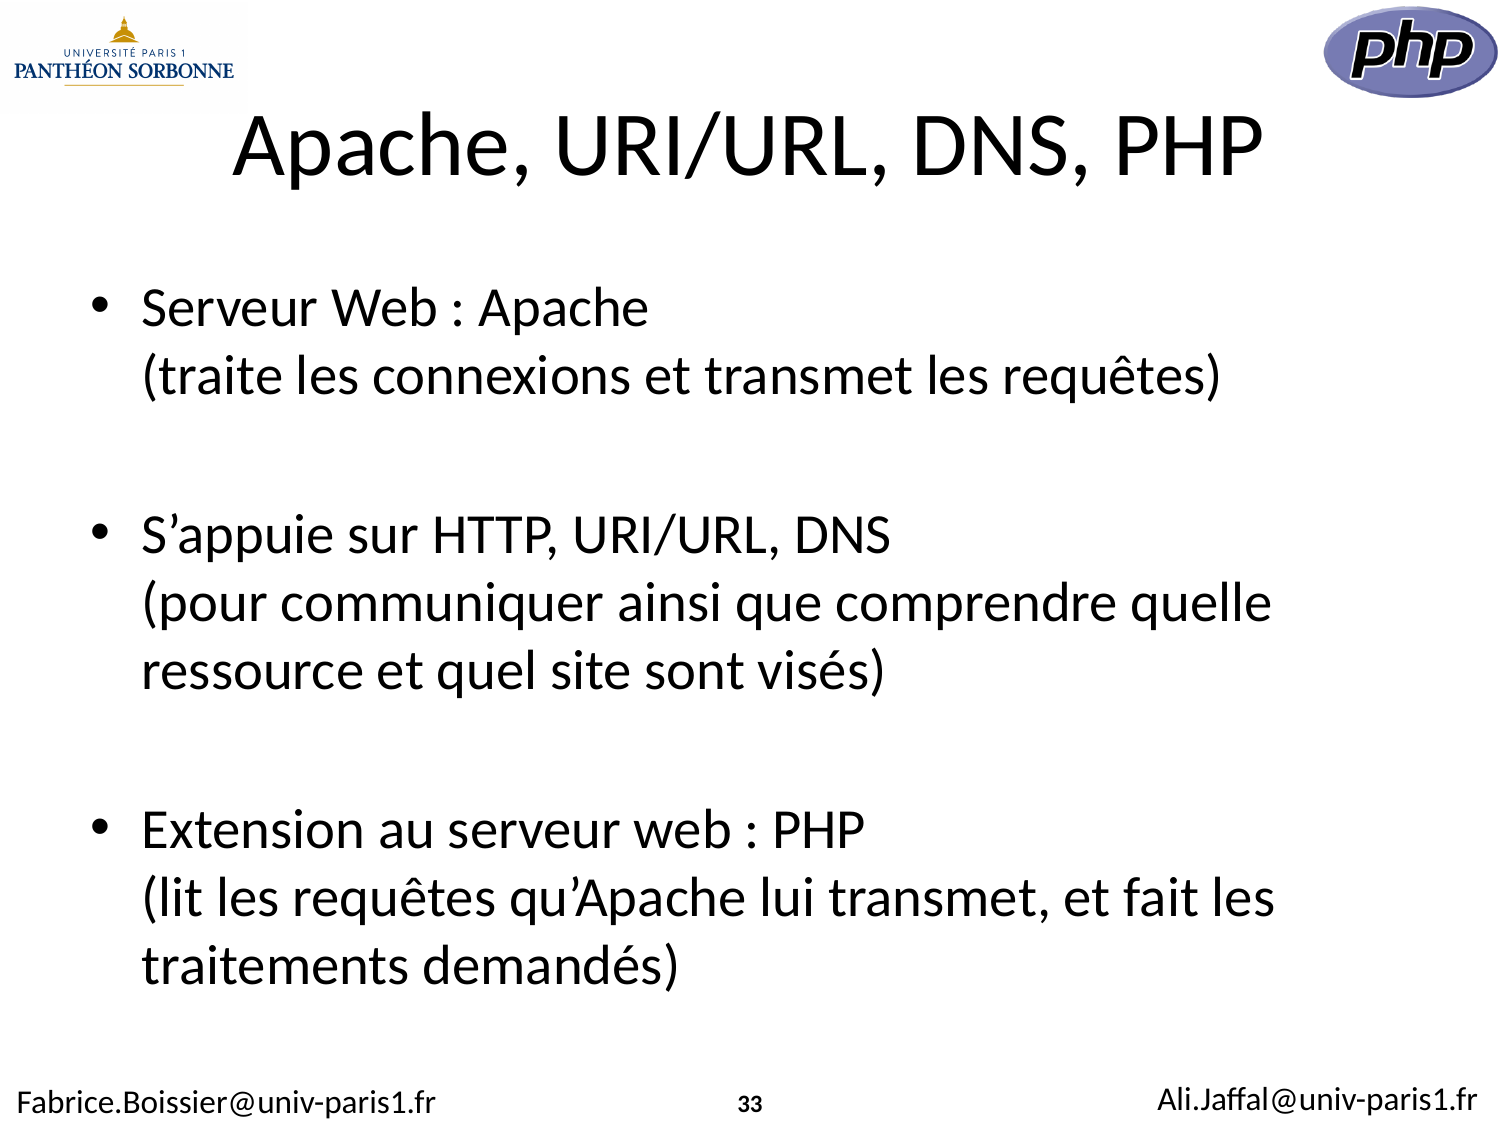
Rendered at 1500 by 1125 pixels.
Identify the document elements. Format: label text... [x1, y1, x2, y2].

picture [1321, 0, 1500, 119]
title Apache, URI/URL, DNS, PHP [75, 45, 1425, 233]
slide_number 33 [575, 1072, 925, 1125]
picture [0, 2, 248, 114]
list Serveur Web : Apache (traite les connexions et transmet les requêtes) S’appuie sur HTTP, URI/URL, DNS (pour communiquer ainsi que comprendre quelle ressource et quel site sont visés) Extension au serveur web : PHP (lit les requêtes qu’Apache lui transmet, et fait les traitements demandés) [75, 262, 1425, 1005]
